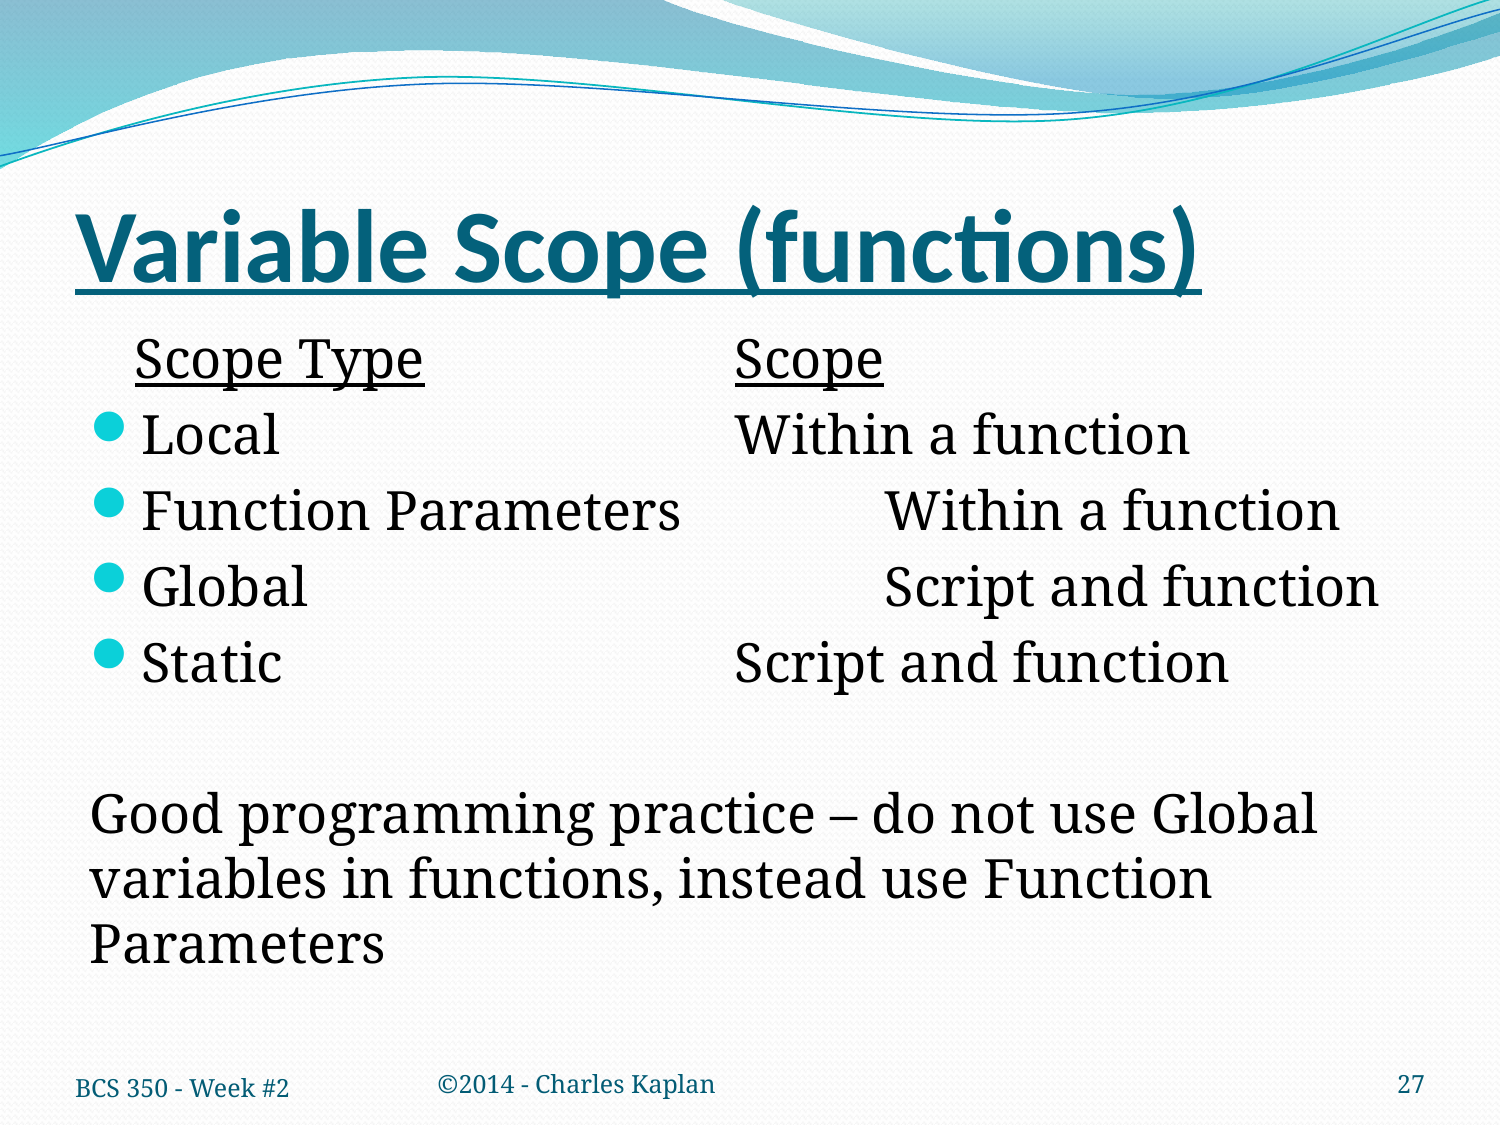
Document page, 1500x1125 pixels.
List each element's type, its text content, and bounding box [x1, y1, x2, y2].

title Variable Scope (functions) [75, 115, 1425, 303]
footer ©2014 - Charles Kaplan [437, 1042, 988, 1103]
list Scope Type Scope Local Within a function Function Parameters Within a function Global Script and function Static Script and function Good programming practice – do not use Global variables in functions, instead use Function Parameters [75, 317, 1425, 1038]
slide_number BCS 350 - Week #2 [75, 1042, 425, 1103]
slide_number 27 [1299, 1042, 1425, 1103]
